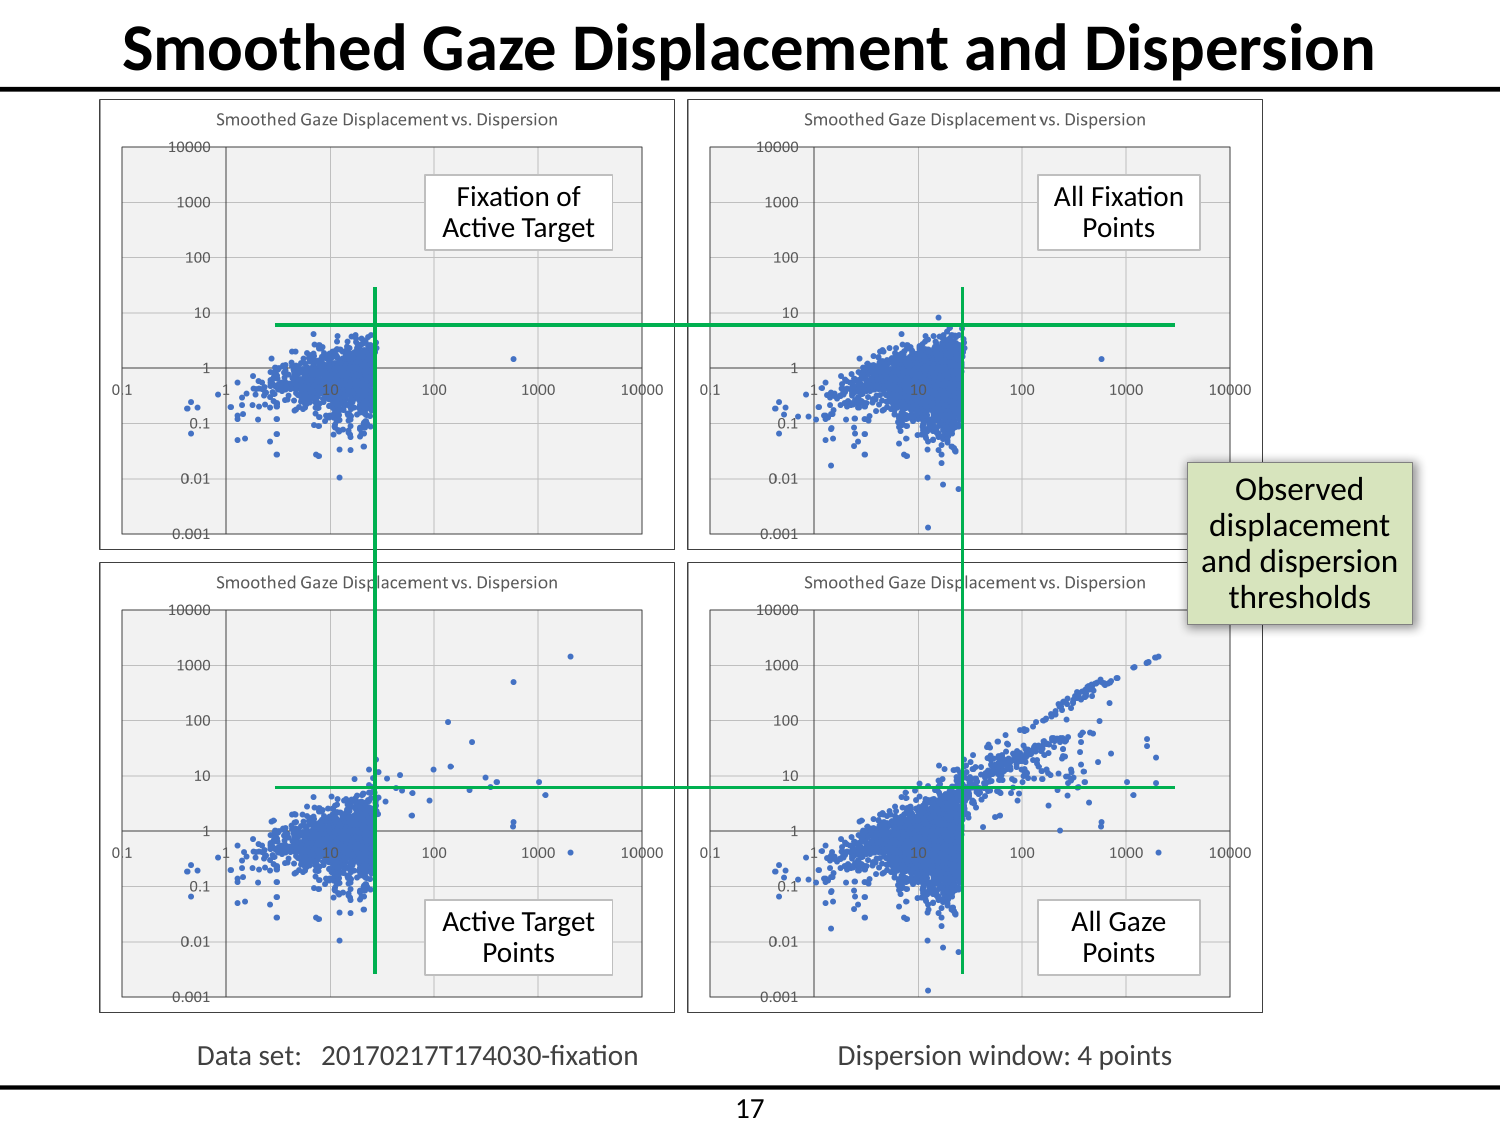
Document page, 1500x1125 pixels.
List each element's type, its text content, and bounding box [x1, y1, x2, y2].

picture [99, 562, 676, 1013]
text_box Dispersion window: 4 points [810, 1035, 1189, 1077]
picture [687, 562, 962, 787]
picture [376, 326, 676, 551]
picture [687, 562, 1263, 1013]
picture [687, 326, 962, 551]
text_box Observed displacement and dispersion thresholds [1259, 460, 1414, 627]
picture [376, 562, 676, 787]
text_box Data set: 20170217T174030-fixation [173, 1035, 702, 1077]
title Smoothed Gaze Displacement and Dispersion [0, 0, 1500, 88]
picture [99, 99, 676, 551]
picture [687, 99, 1263, 551]
